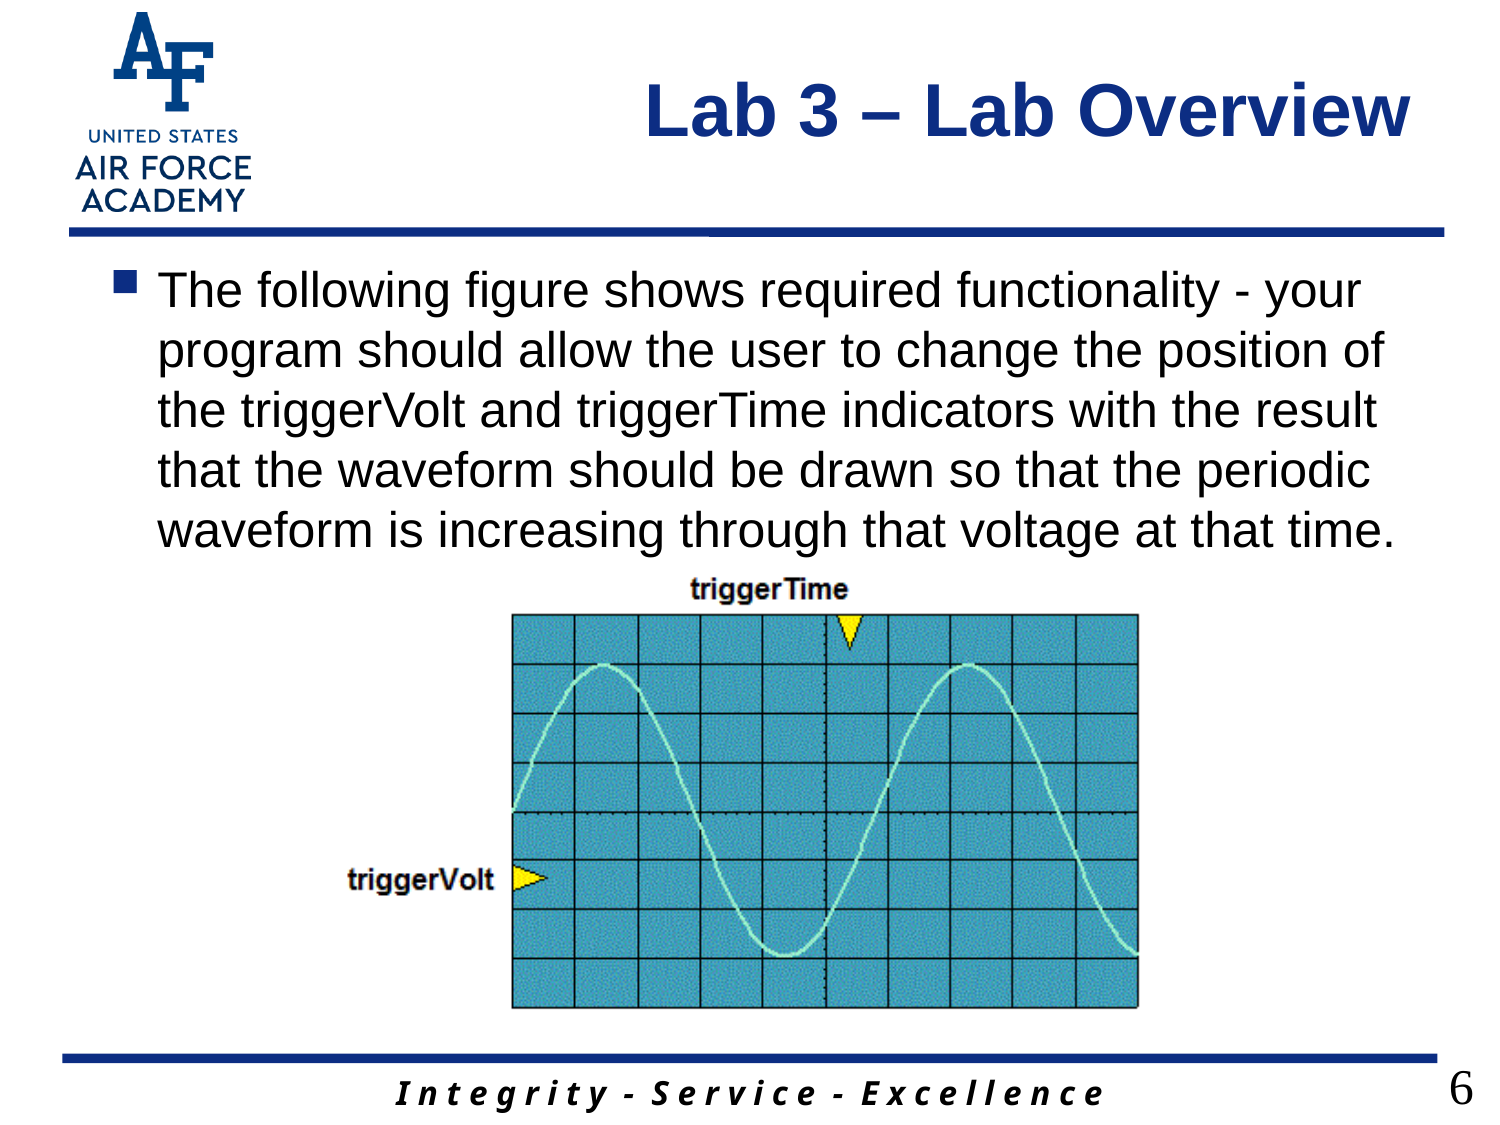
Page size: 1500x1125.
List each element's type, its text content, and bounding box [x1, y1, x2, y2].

picture [337, 565, 1163, 1053]
slide_number 6 [1138, 1046, 1490, 1125]
picture [75, 12, 251, 212]
list The following figure shows required functionality - your program should allow the user to change the position of the triggerVolt and triggerTime indicators with the result that the waveform should be drawn so that the periodic waveform is increasing through that voltage at that time. [95, 249, 1430, 960]
title Lab 3 – Lab Overview [313, 12, 1427, 201]
